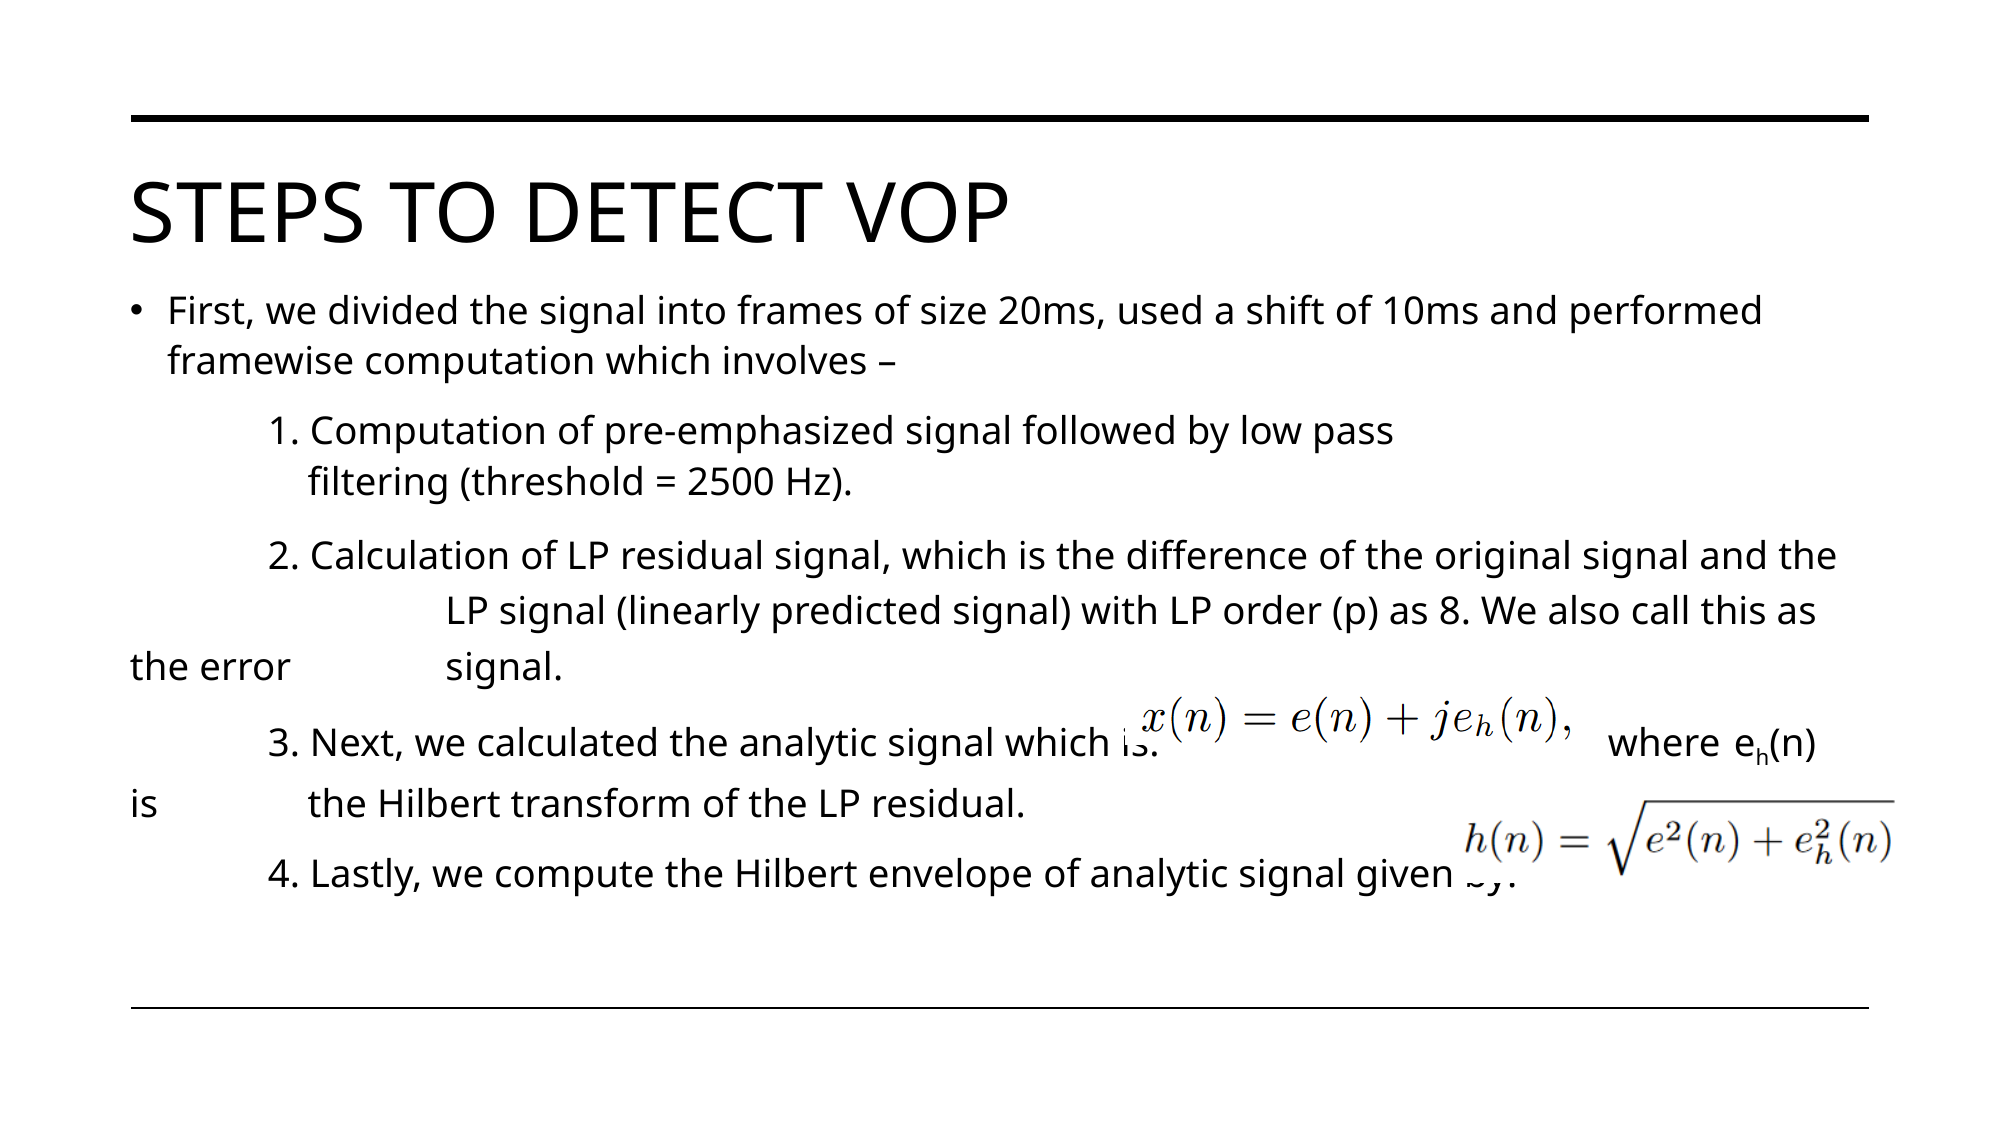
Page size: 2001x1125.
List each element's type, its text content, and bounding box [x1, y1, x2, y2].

title STEPS to Detect VOP [114, 151, 1869, 273]
list First, we divided the signal into frames of size 20ms, used a shift of 10ms and performed framewise computation which involves – 1. Computation of pre-emphasized signal followed by low pass filtering (threshold = 2500 Hz). 2. Calculation of LP residual signal, which is the difference of the original signal and the LP signal (linearly predicted signal) with LP order (p) as 8. We also call this as the error signal. 3. Next, we calculated the analytic signal which is: where eh(n) is the Hilbert transform of the LP residual. 4. Lastly, we compute the Hilbert envelope of analytic signal given by: [114, 273, 1869, 973]
picture [1455, 779, 1911, 883]
picture [1125, 674, 1576, 745]
